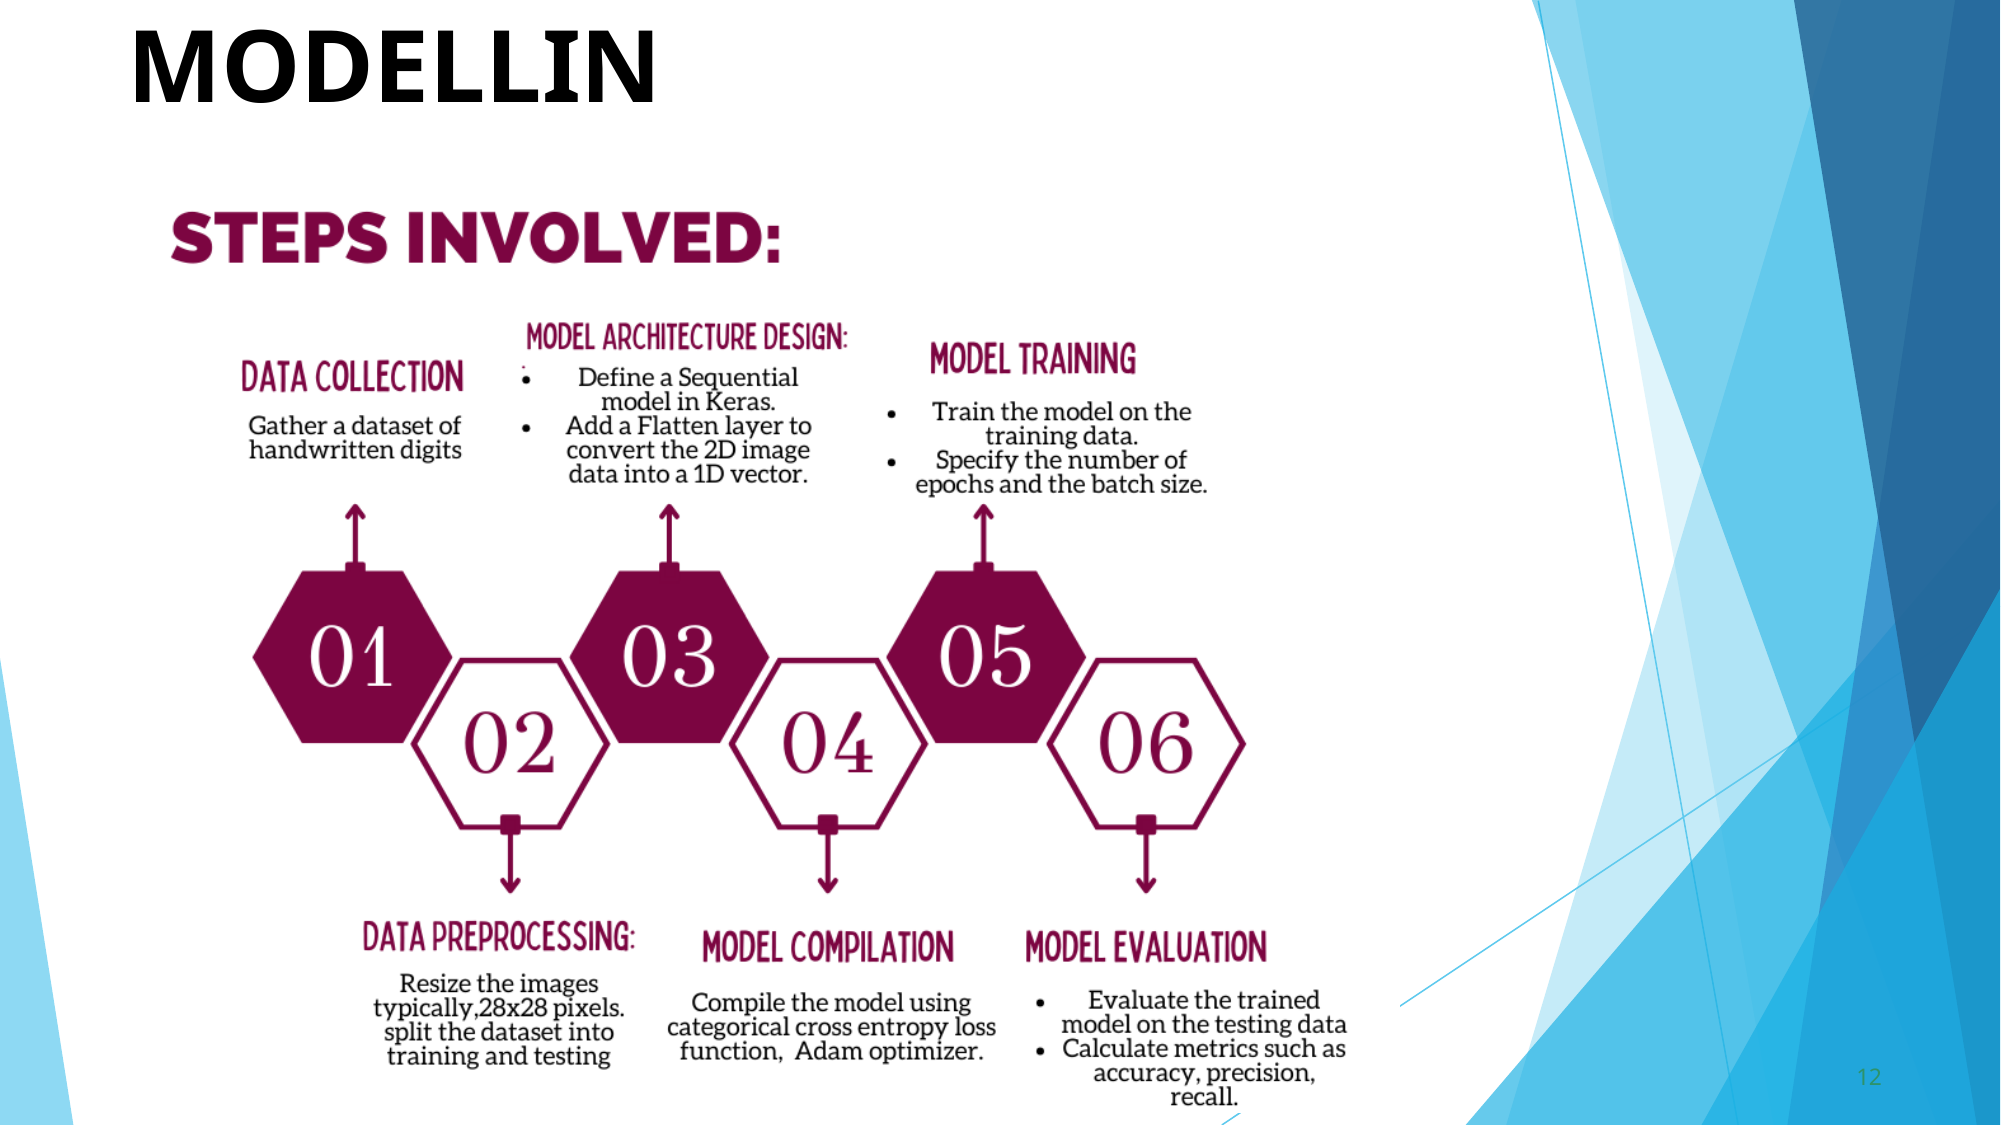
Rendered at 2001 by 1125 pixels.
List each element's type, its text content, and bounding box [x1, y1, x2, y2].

picture [99, 137, 1401, 1113]
title MODELLING [125, 0, 668, 135]
slide_number 12 [1849, 1061, 1890, 1125]
